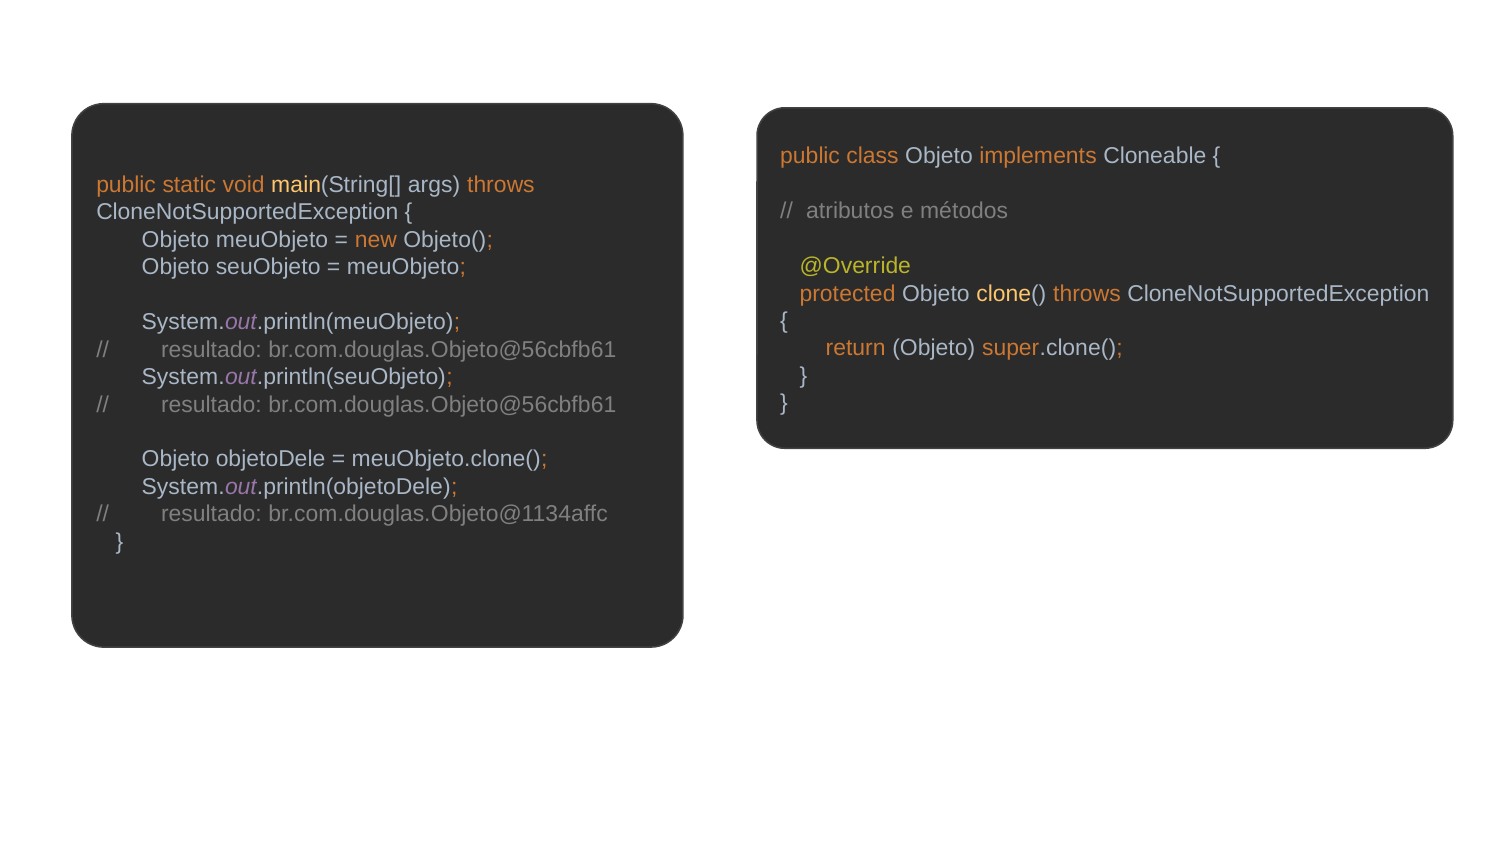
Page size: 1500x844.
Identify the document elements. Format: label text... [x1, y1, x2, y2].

text_box public class Objeto implements Cloneable { // atributos e métodos @Override protected Objeto clone() throws CloneNotSupportedException { return (Objeto) super.clone(); } } [756, 107, 1453, 449]
text_box public static void main(String[] args) throws CloneNotSupportedException { Objeto meuObjeto = new Objeto(); Objeto seuObjeto = meuObjeto; System.out.println(meuObjeto); // resultado: br.com.douglas.Objeto@56cbfb61 System.out.println(seuObjeto); // resultado: br.com.douglas.Objeto@56cbfb61 Objeto objetoDele = meuObjeto.clone(); System.out.println(objetoDele); // resultado: br.com.douglas.Objeto@1134affc } [71, 103, 683, 648]
